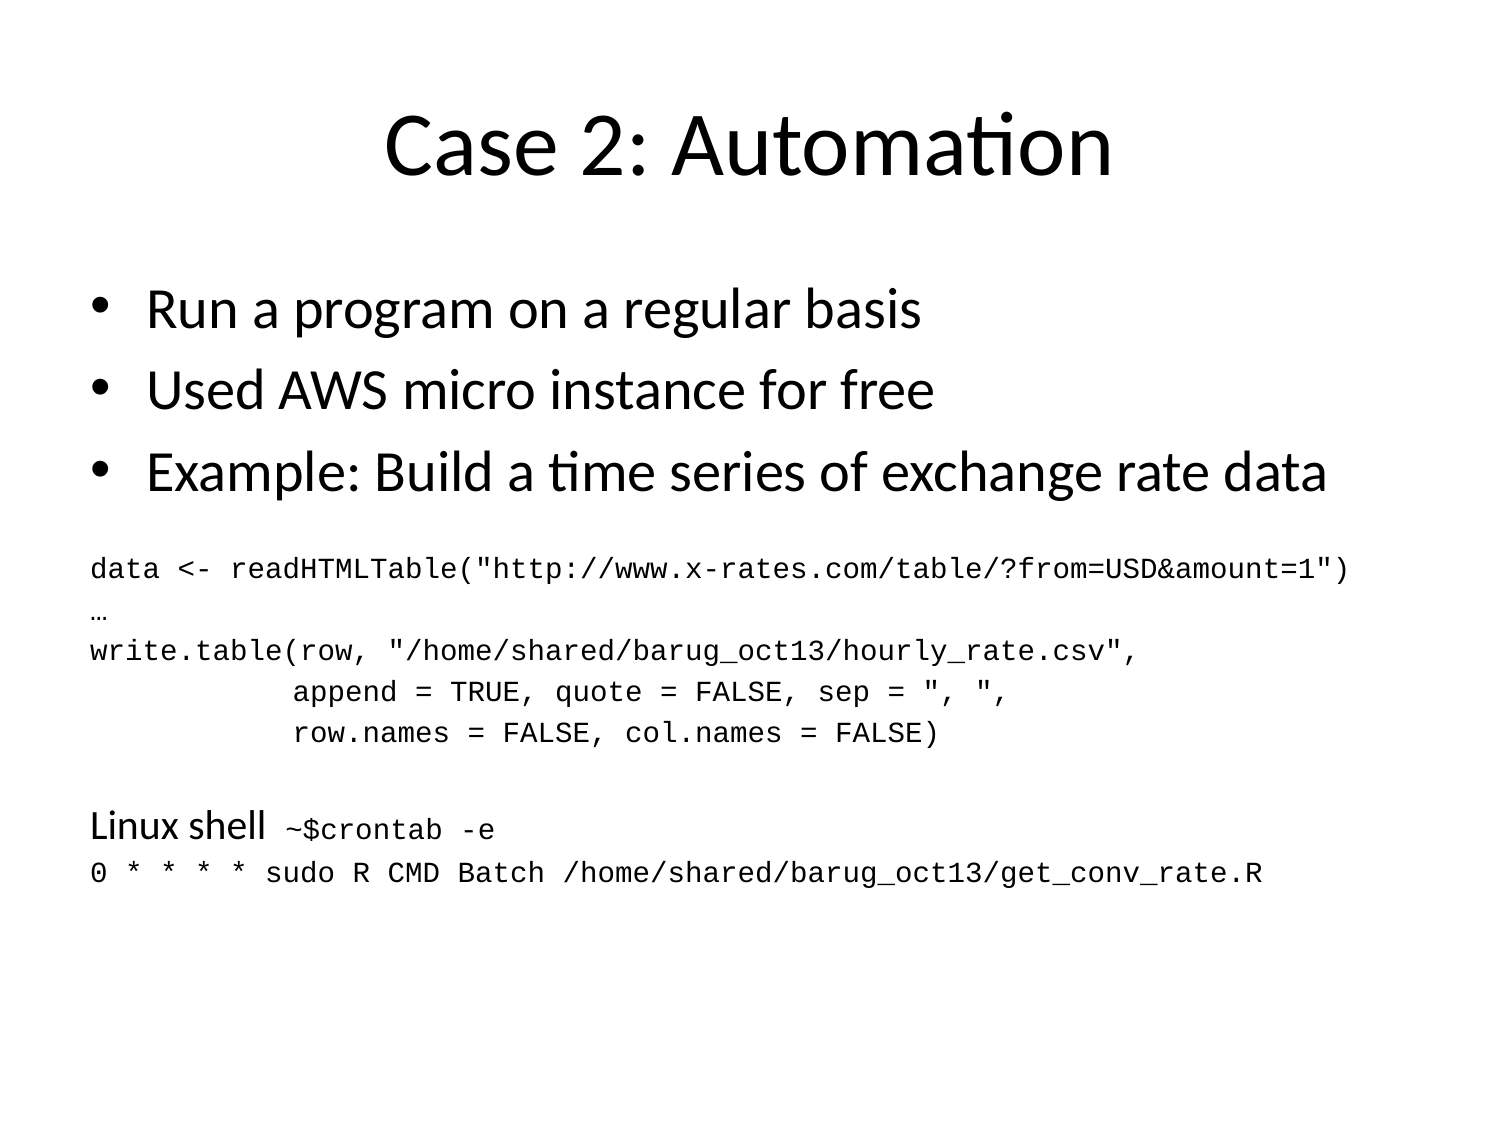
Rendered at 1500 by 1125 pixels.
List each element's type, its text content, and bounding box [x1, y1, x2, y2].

title Case 2: Automation [75, 45, 1425, 233]
list Run a program on a regular basis Used AWS micro instance for free Example: Build a time series of exchange rate data data <- readHTMLTable("http://www.x-rates.com/table/?from=USD&amount=1") … write.table(row, "/home/shared/barug_oct13/hourly_rate.csv", append = TRUE, quote = FALSE, sep = ", ", row.names = FALSE, col.names = FALSE) Linux shell ~$crontab -e 0 * * * * sudo R CMD Batch /home/shared/barug_oct13/get_conv_rate.R [75, 262, 1425, 1005]
